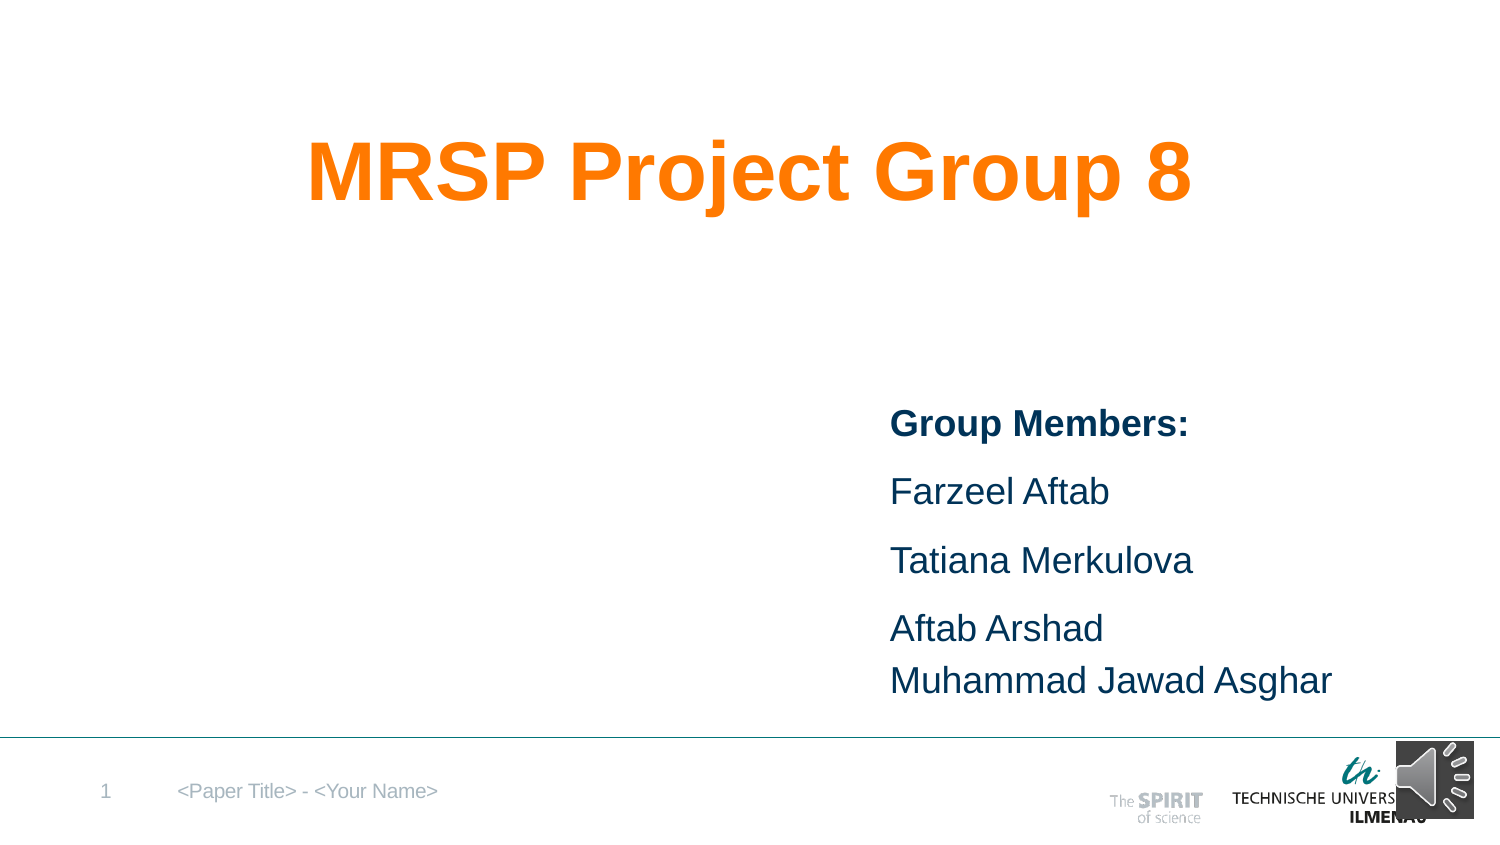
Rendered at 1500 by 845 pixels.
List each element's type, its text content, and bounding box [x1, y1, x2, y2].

picture [1101, 739, 1476, 829]
slide_number 1 [41, 777, 112, 803]
list Group Members: Farzeel Aftab Tatiana Merkulova Aftab Arshad Muhammad Jawad Asghar [875, 384, 1413, 448]
list MRSP Project Group 8 [0, 109, 1500, 398]
